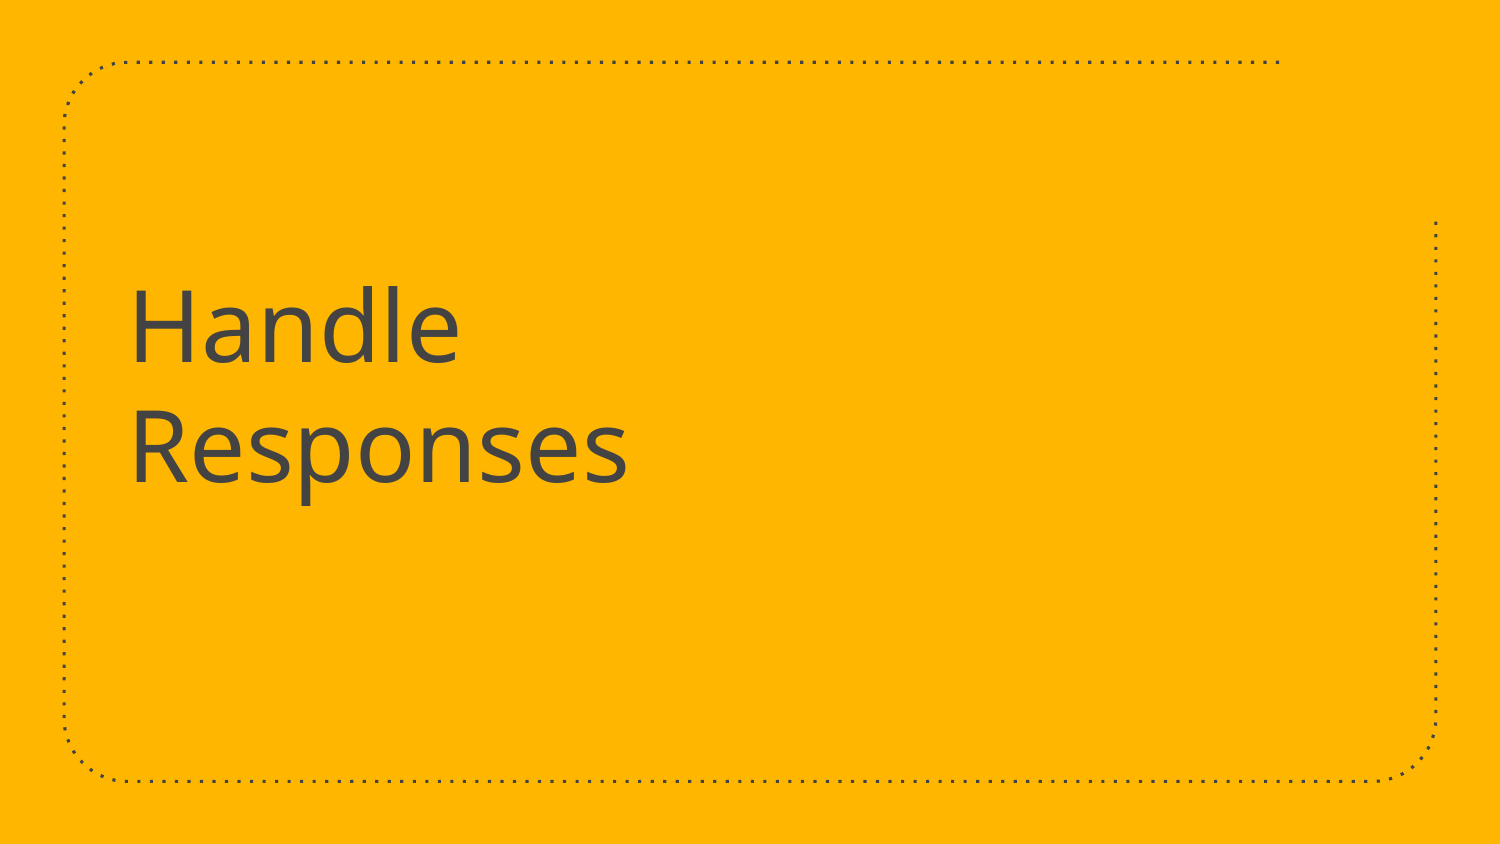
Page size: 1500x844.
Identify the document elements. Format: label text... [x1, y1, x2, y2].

title Handle Responses [112, 447, 1388, 638]
